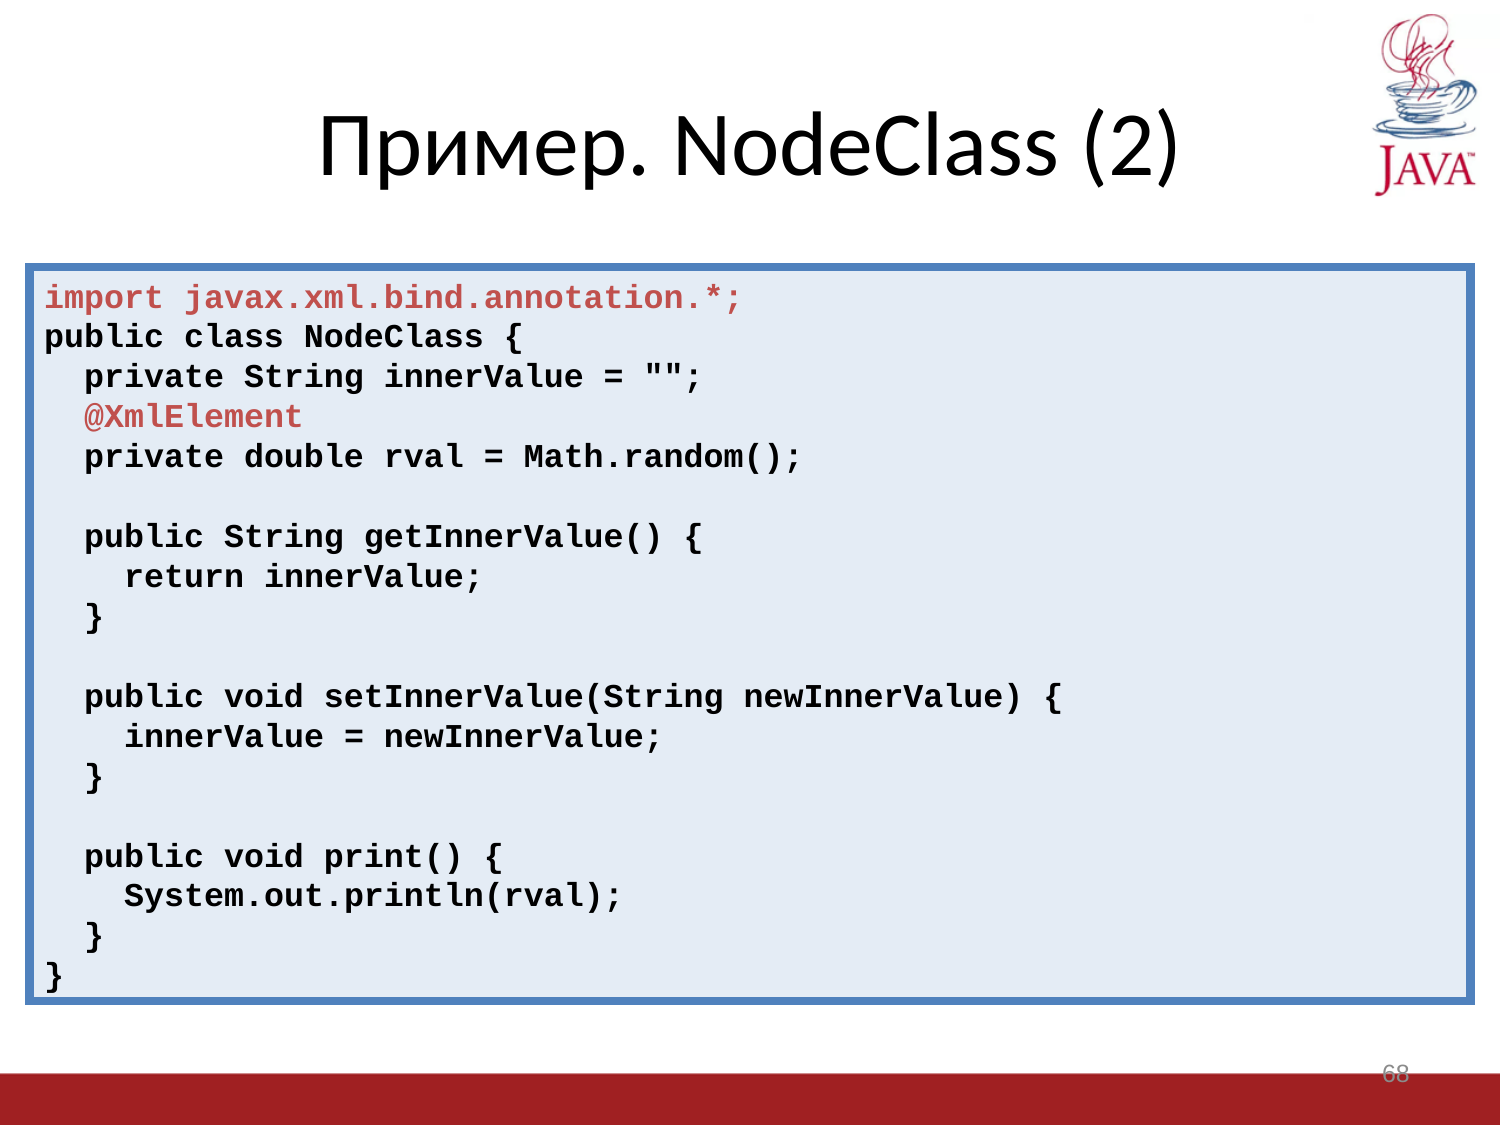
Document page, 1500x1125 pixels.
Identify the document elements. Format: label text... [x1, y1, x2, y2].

text_box import javax.xml.bind.annotation.*; public class NodeClass { private String innerValue = ""; @XmlElement private double rval = Math.random(); public String getInnerValue() { return innerValue; } public void setInnerValue(String newInnerValue) { innerValue = newInnerValue; } public void print() { System.out.println(rval); } } [29, 267, 1471, 1001]
picture [0, 0, 1500, 1125]
title Пример. NodeClass (2) [75, 45, 1425, 233]
slide_number 68 [1074, 1042, 1425, 1103]
